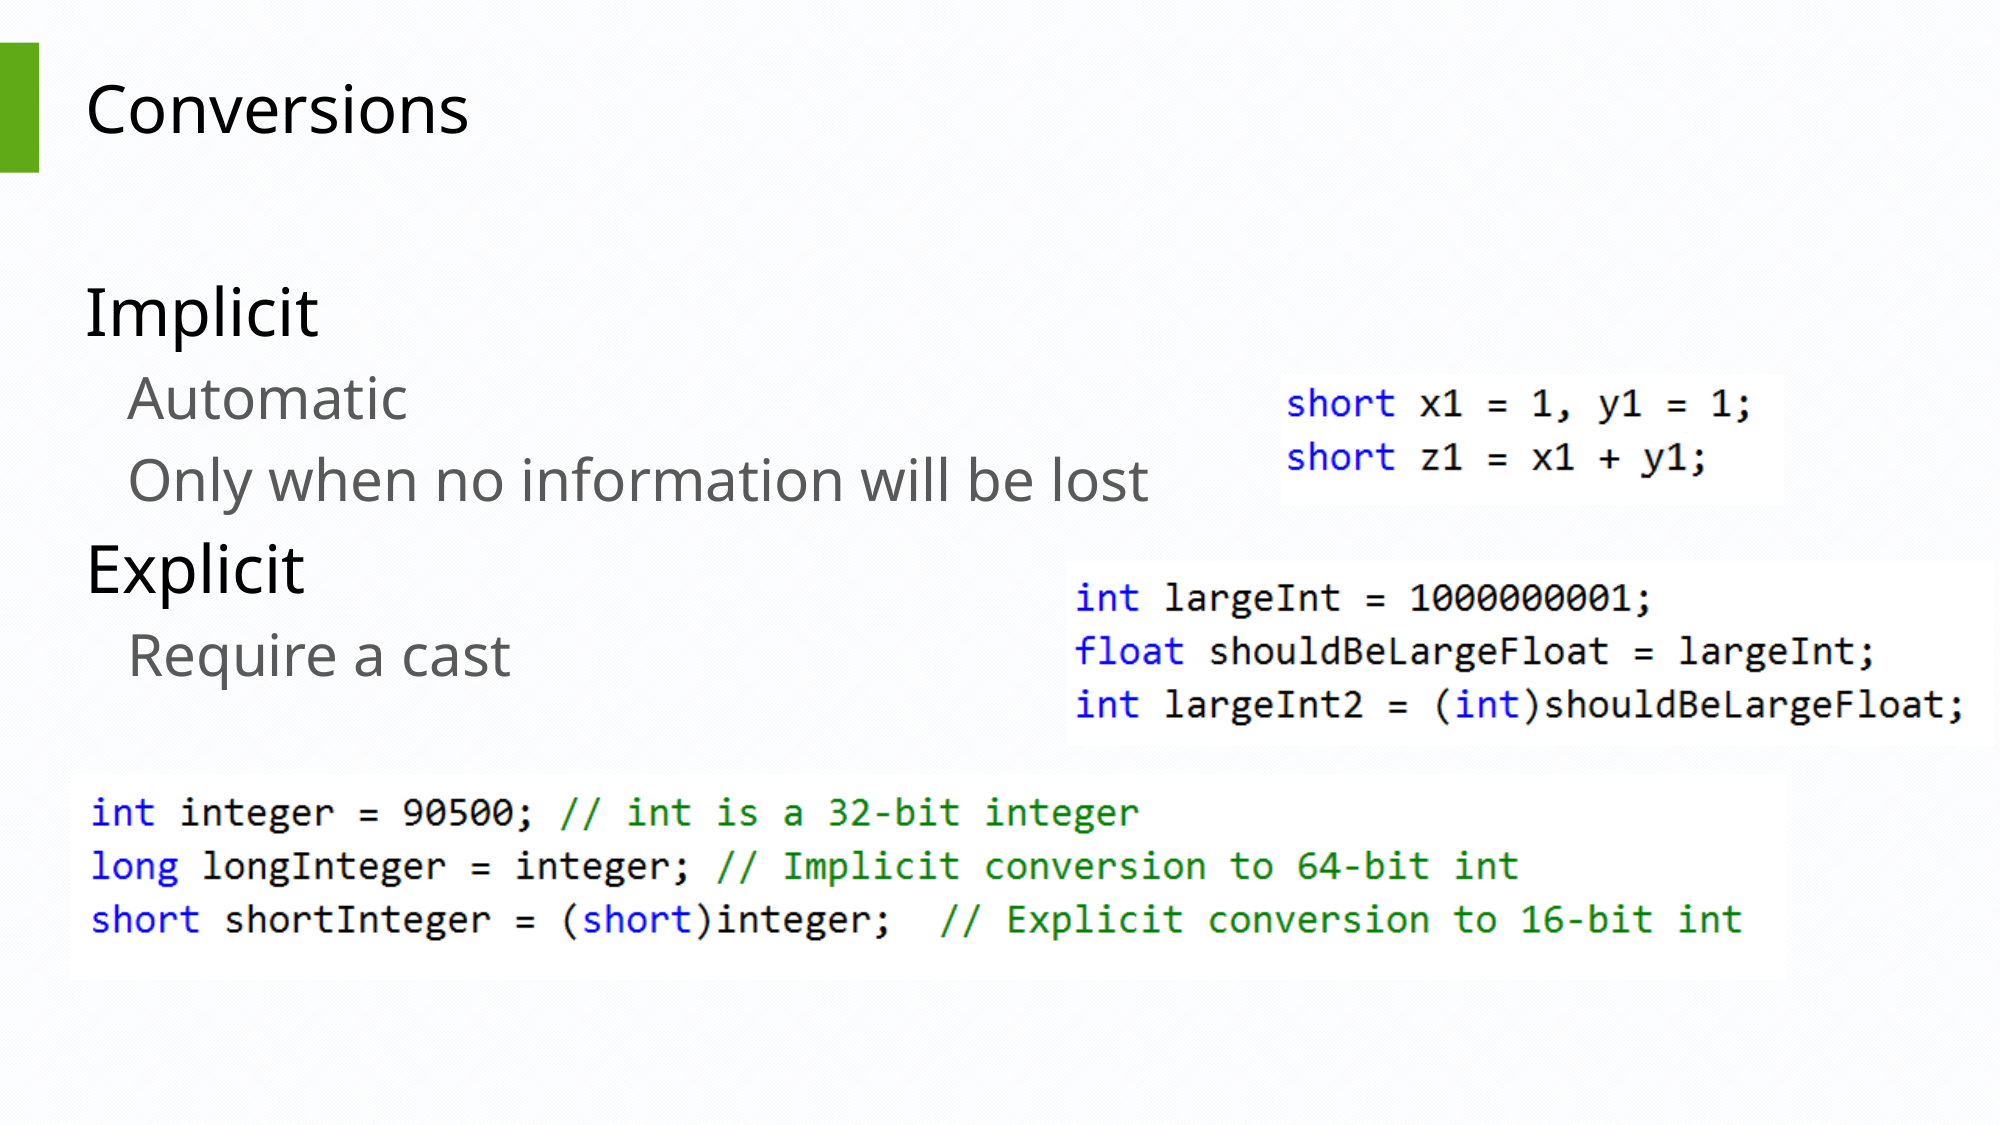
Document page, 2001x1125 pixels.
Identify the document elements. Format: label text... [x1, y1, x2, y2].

list Implicit Automatic Only when no information will be lost Explicit Require a cast [70, 262, 1848, 1005]
picture [1066, 561, 1994, 746]
picture [1281, 374, 1784, 505]
title Conversions [70, 42, 1489, 171]
picture [70, 774, 1787, 980]
